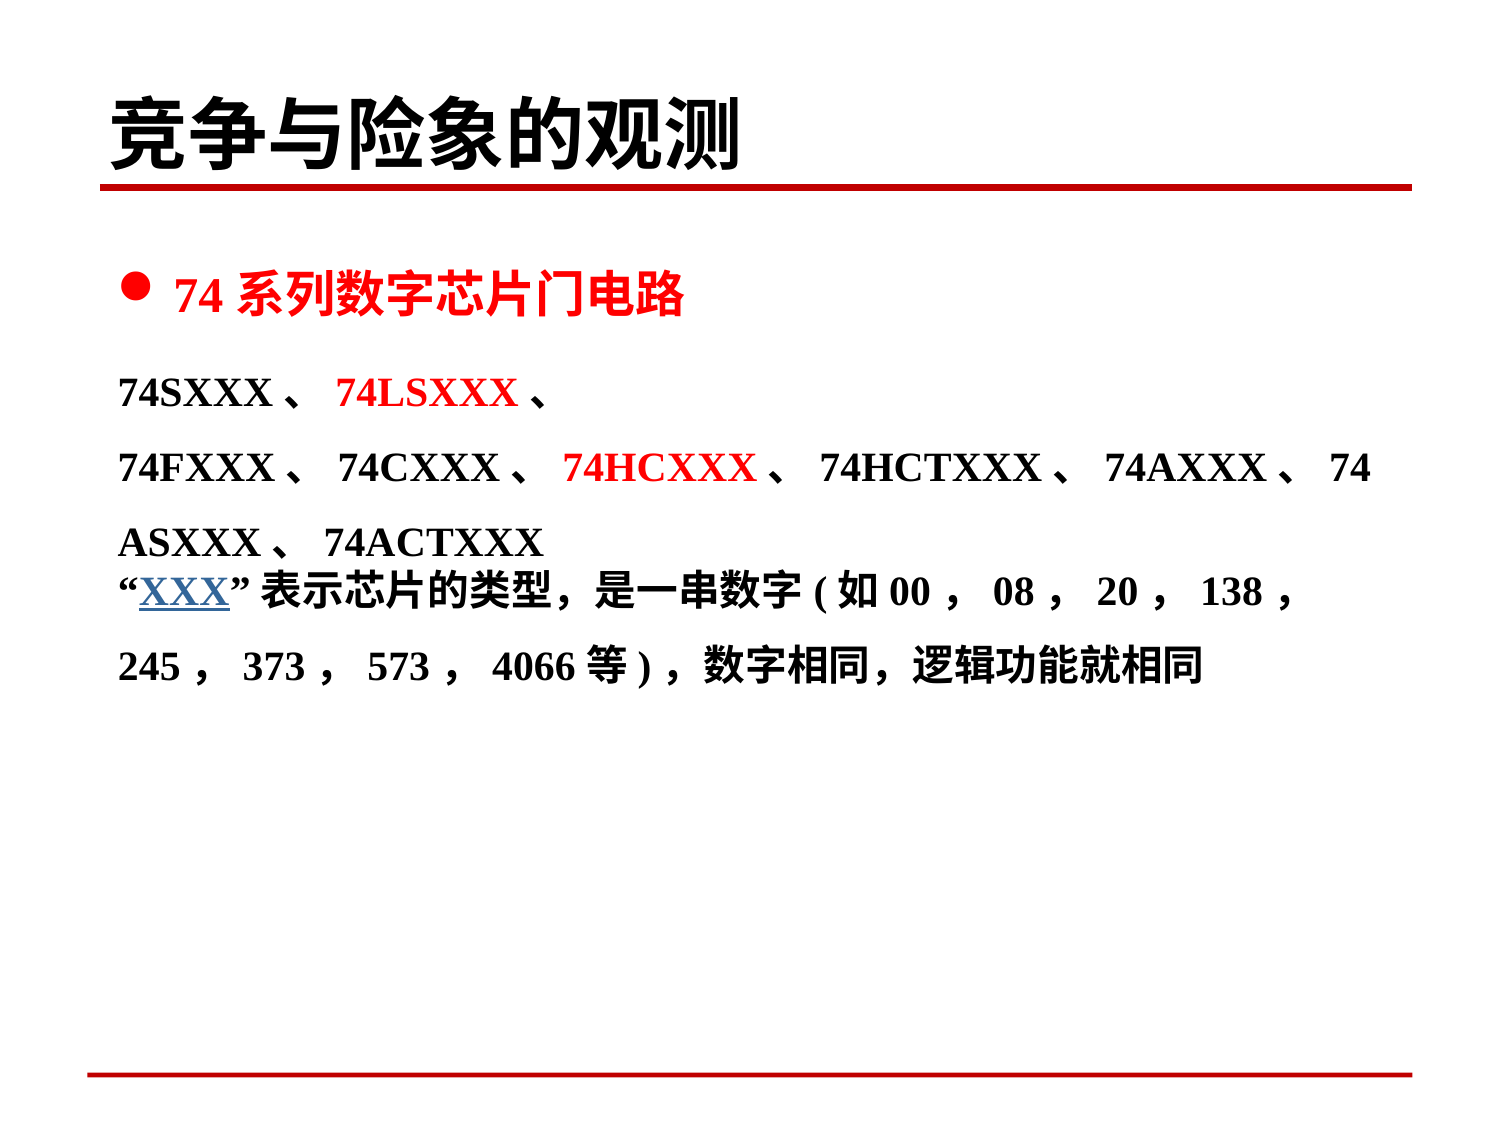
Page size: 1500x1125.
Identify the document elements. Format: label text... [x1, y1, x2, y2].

text_box “XXX”表示芯片的类型，是一串数字(如00，08，20，138，245，373，573，4066等)，数字相同，逻辑功能就相同 [103, 531, 1350, 697]
text_box 竞争与险象的观测 [94, 49, 1407, 187]
text_box 74SXXX、74LSXXX、 74FXXX、74CXXX、74HCXXX、74HCTXXX、74AXXX、74ASXXX、74ACTXXX [102, 332, 1416, 573]
text_box 74系列数字芯片门电路 [24, 224, 700, 330]
